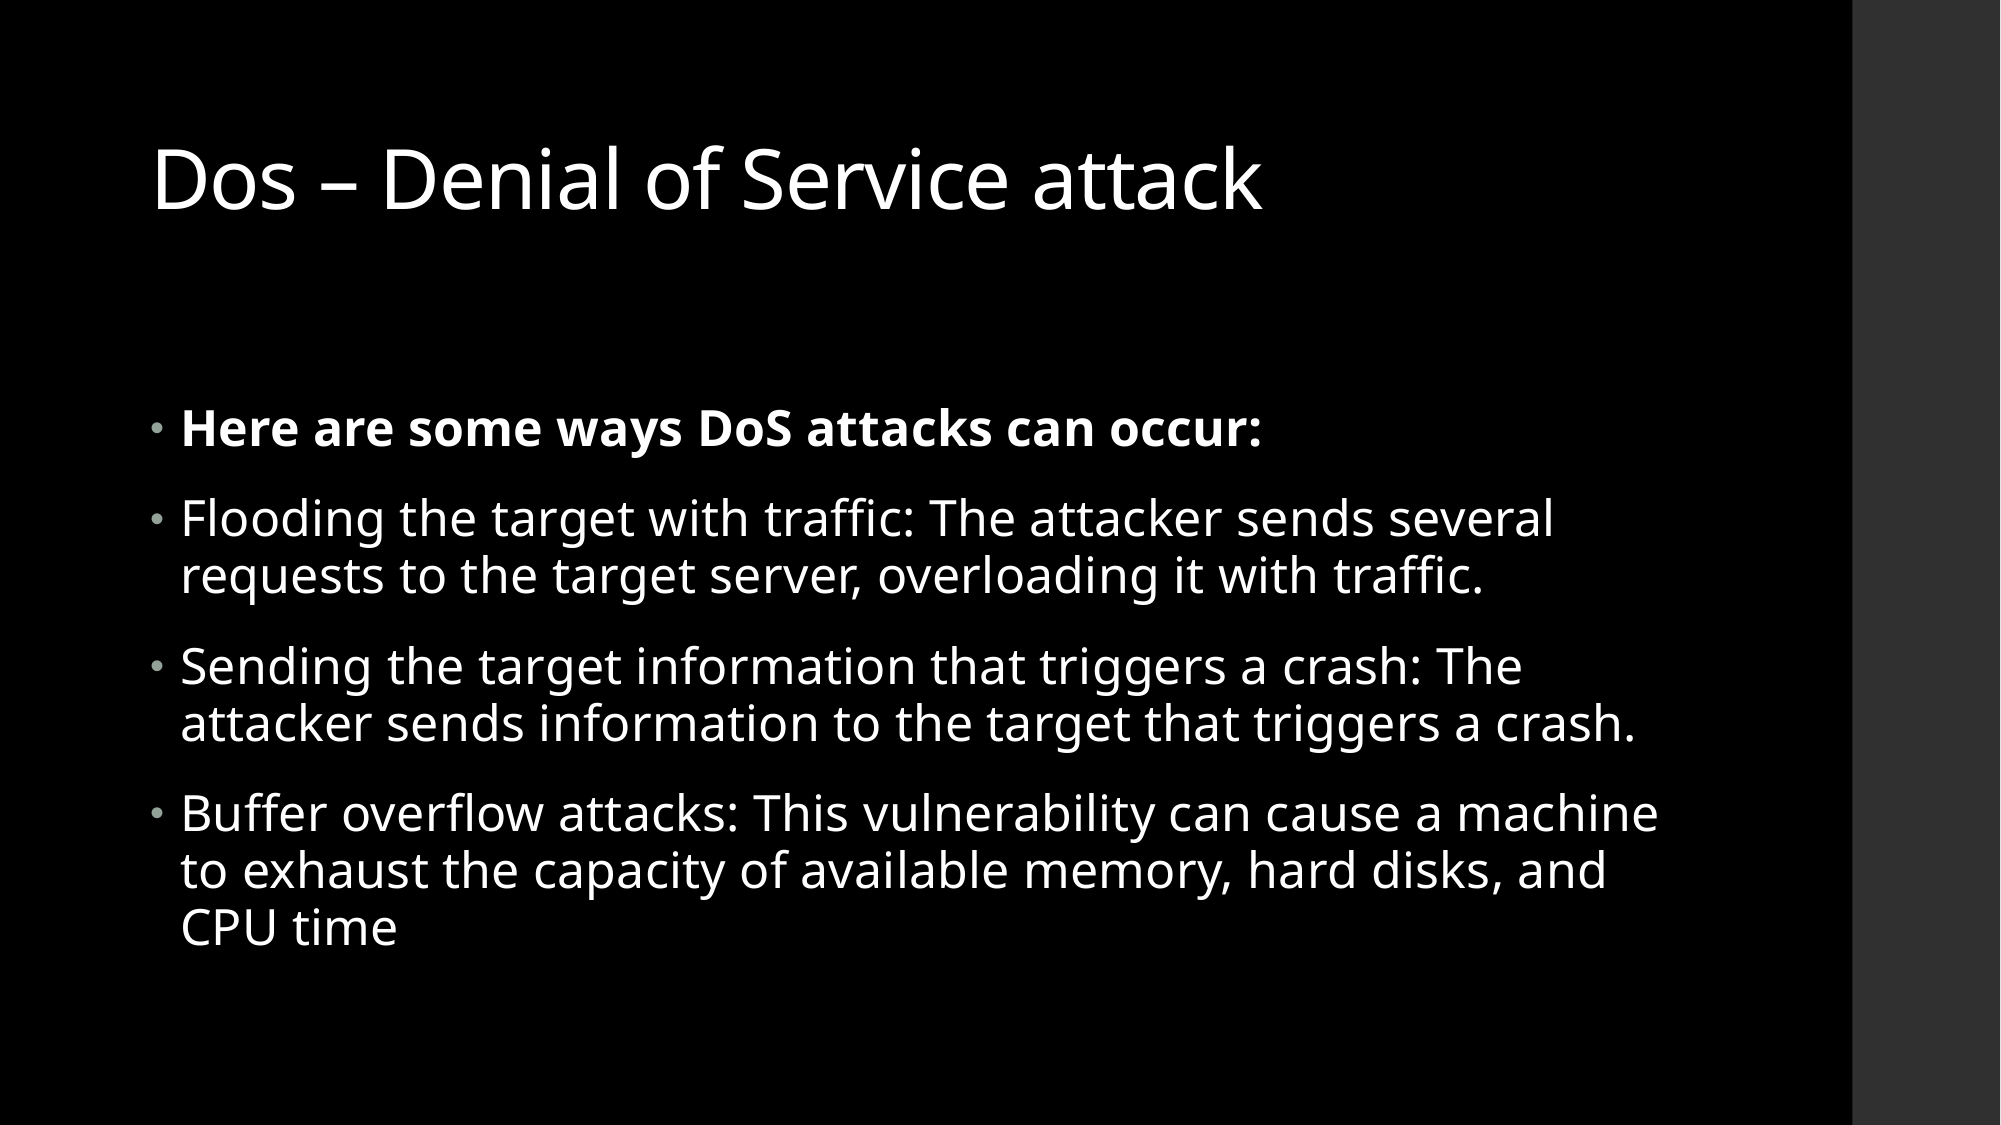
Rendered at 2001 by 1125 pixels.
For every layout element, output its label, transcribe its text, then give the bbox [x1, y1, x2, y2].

list Here are some ways DoS attacks can occur: Flooding the target with traffic: The attacker sends several requests to the target server, overloading it with traffic. Sending the target information that triggers a crash: The attacker sends information to the target that triggers a crash. Buffer overflow attacks: This vulnerability can cause a machine to exhaust the capacity of available memory, hard disks, and CPU time [135, 299, 1703, 1014]
title Dos – Denial of Service attack [135, 60, 1703, 236]
